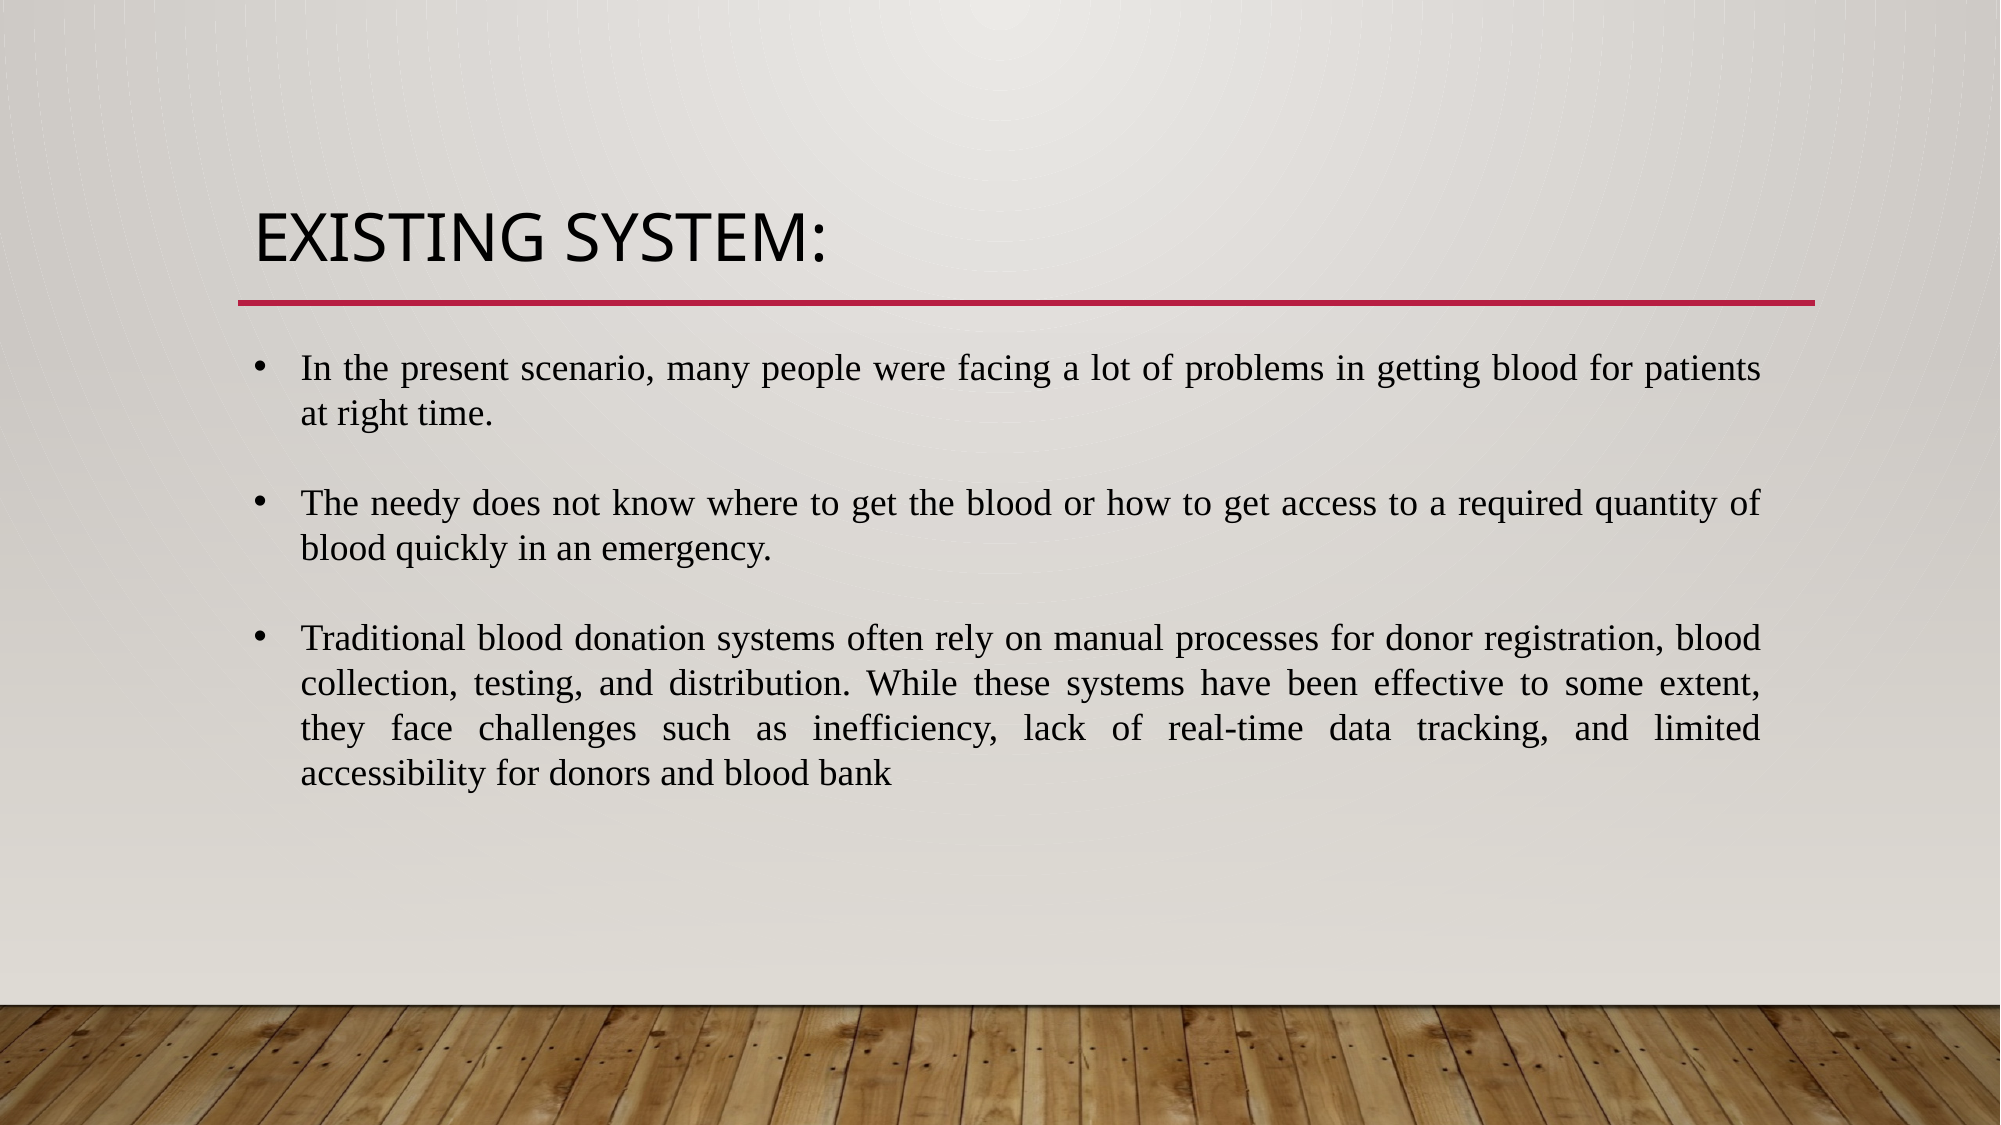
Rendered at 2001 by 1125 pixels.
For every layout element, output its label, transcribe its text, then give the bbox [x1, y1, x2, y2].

title EXISTING SYSTEM: [238, 195, 1814, 305]
picture [0, 1005, 2000, 1125]
text_box In the present scenario, many people were facing a lot of problems in getting blood for patients at right time. The needy does not know where to get the blood or how to get access to a required quantity of blood quickly in an emergency. Traditional blood donation systems often rely on manual processes for donor registration, blood collection, testing, and distribution. While these systems have been effective to some extent, they face challenges such as inefficiency, lack of real-time data tracking, and limited accessibility for donors and blood bank [88, 336, 1778, 801]
